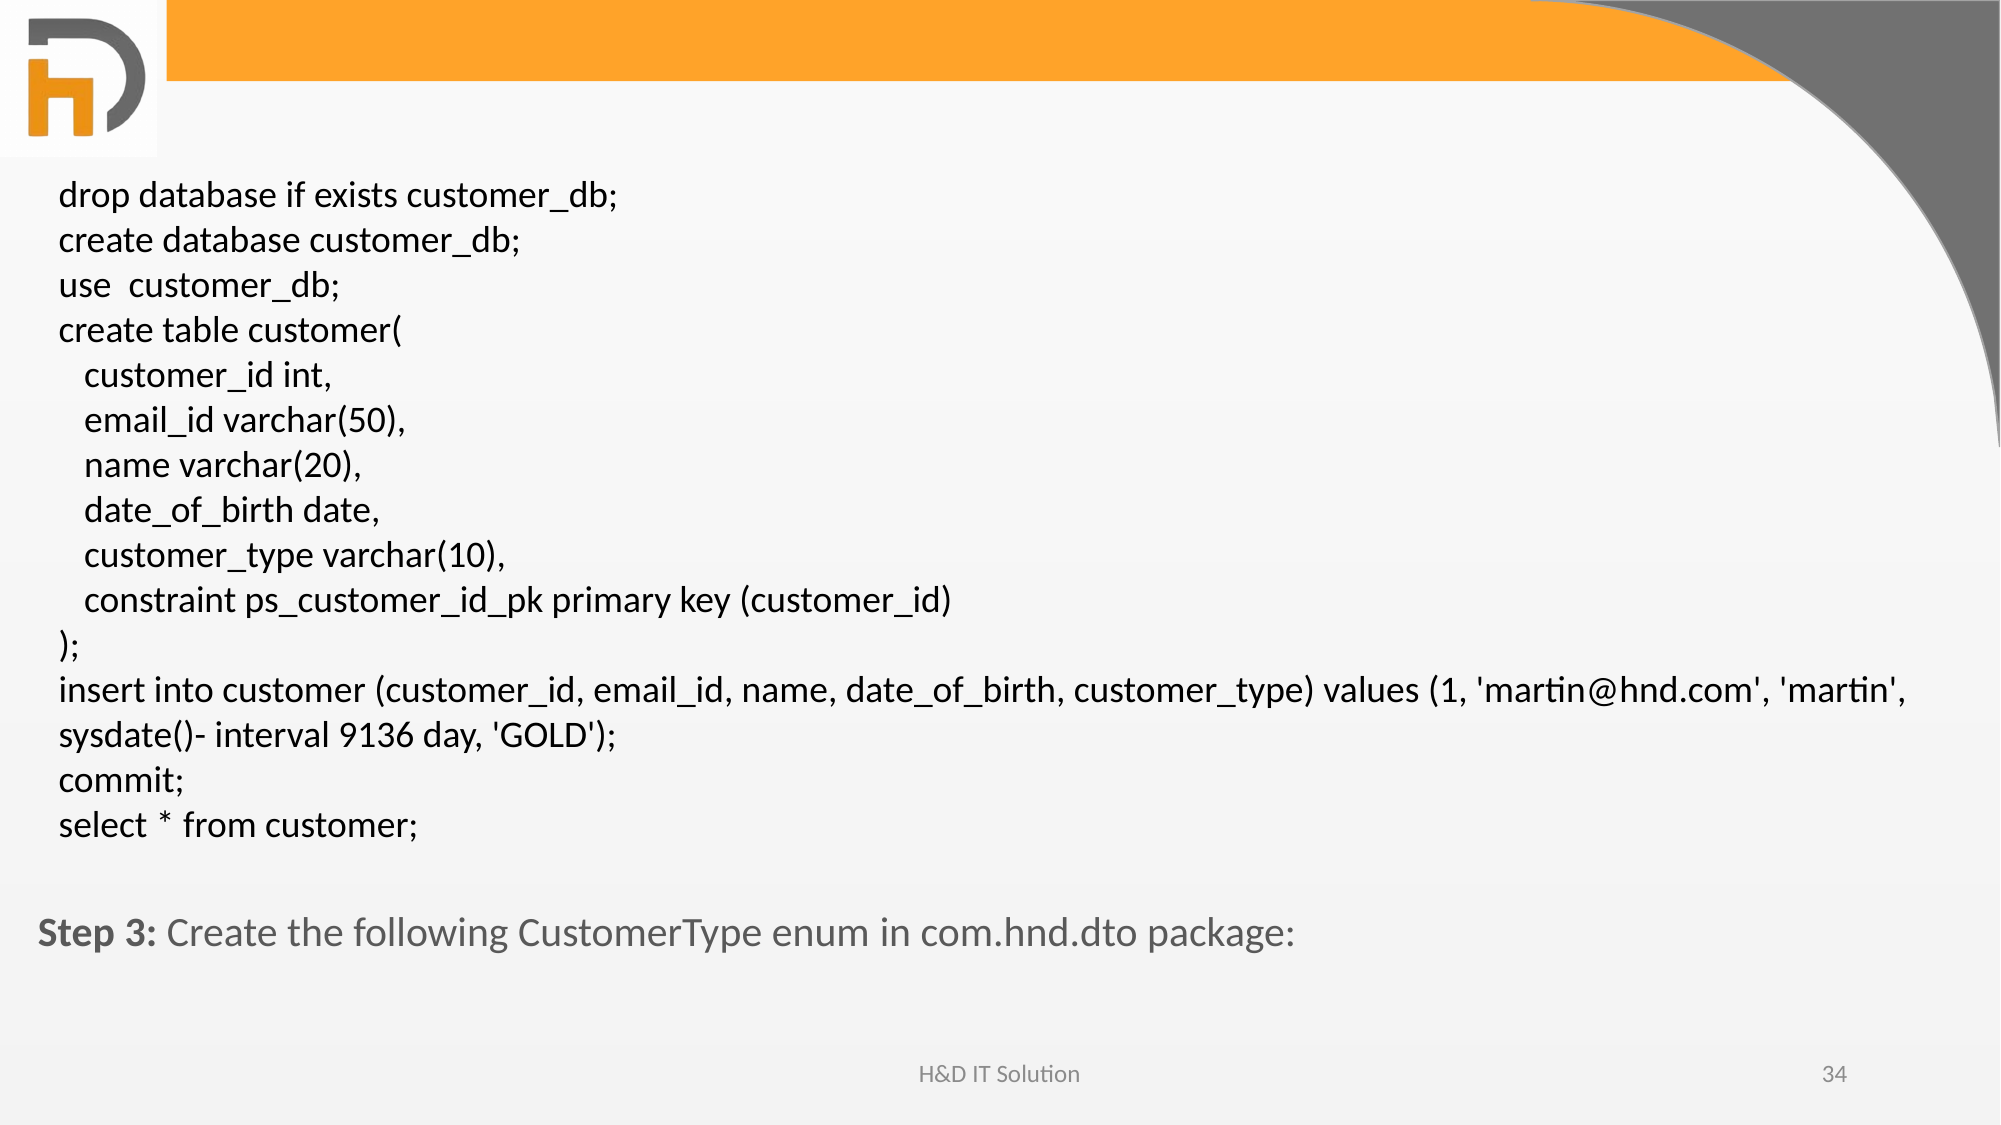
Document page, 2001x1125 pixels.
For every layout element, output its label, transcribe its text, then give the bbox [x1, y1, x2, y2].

text_box drop database if exists customer_db; create database customer_db; use customer_db; create table customer( customer_id int, email_id varchar(50), name varchar(20), date_of_birth date, customer_type varchar(10), constraint ps_customer_id_pk primary key (customer_id) ); insert into customer (customer_id, email_id, name, date_of_birth, customer_type) values (1, 'martin@hnd.com', 'martin', sysdate()- interval 9136 day, 'GOLD'); commit; select * from customer; [43, 162, 2000, 852]
picture [0, 0, 157, 157]
footer H&D IT Solution [662, 1042, 1338, 1103]
text_box Step 3: Create the following CustomerType enum in com.hnd.dto package: [23, 897, 1963, 962]
slide_number 34 [1412, 1042, 1863, 1103]
